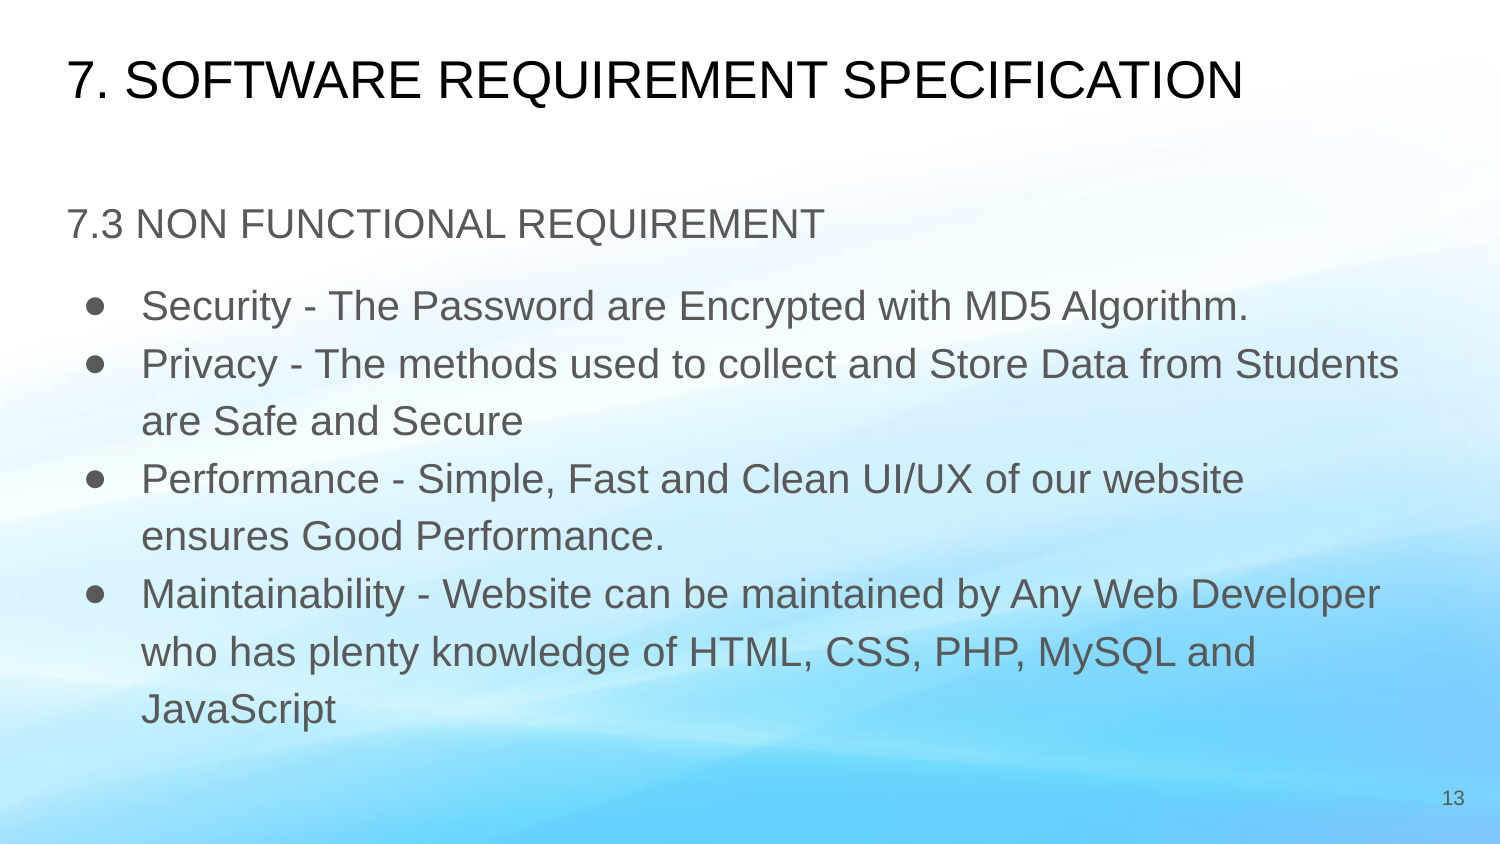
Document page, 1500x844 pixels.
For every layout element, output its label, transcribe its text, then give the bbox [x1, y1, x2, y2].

slide_number ‹#› [1389, 764, 1480, 830]
picture [0, 0, 1500, 844]
title 7. SOFTWARE REQUIREMENT SPECIFICATION [51, 30, 1449, 125]
list 7.3 NON FUNCTIONAL REQUIREMENT Security - The Password are Encrypted with MD5 Algorithm. Privacy - The methods used to collect and Store Data from Students are Safe and Secure Performance - Simple, Fast and Clean UI/UX of our website ensures Good Performance. Maintainability - Website can be maintained by Any Web Developer who has plenty knowledge of HTML, CSS, PHP, MySQL and JavaScript [51, 174, 1449, 735]
